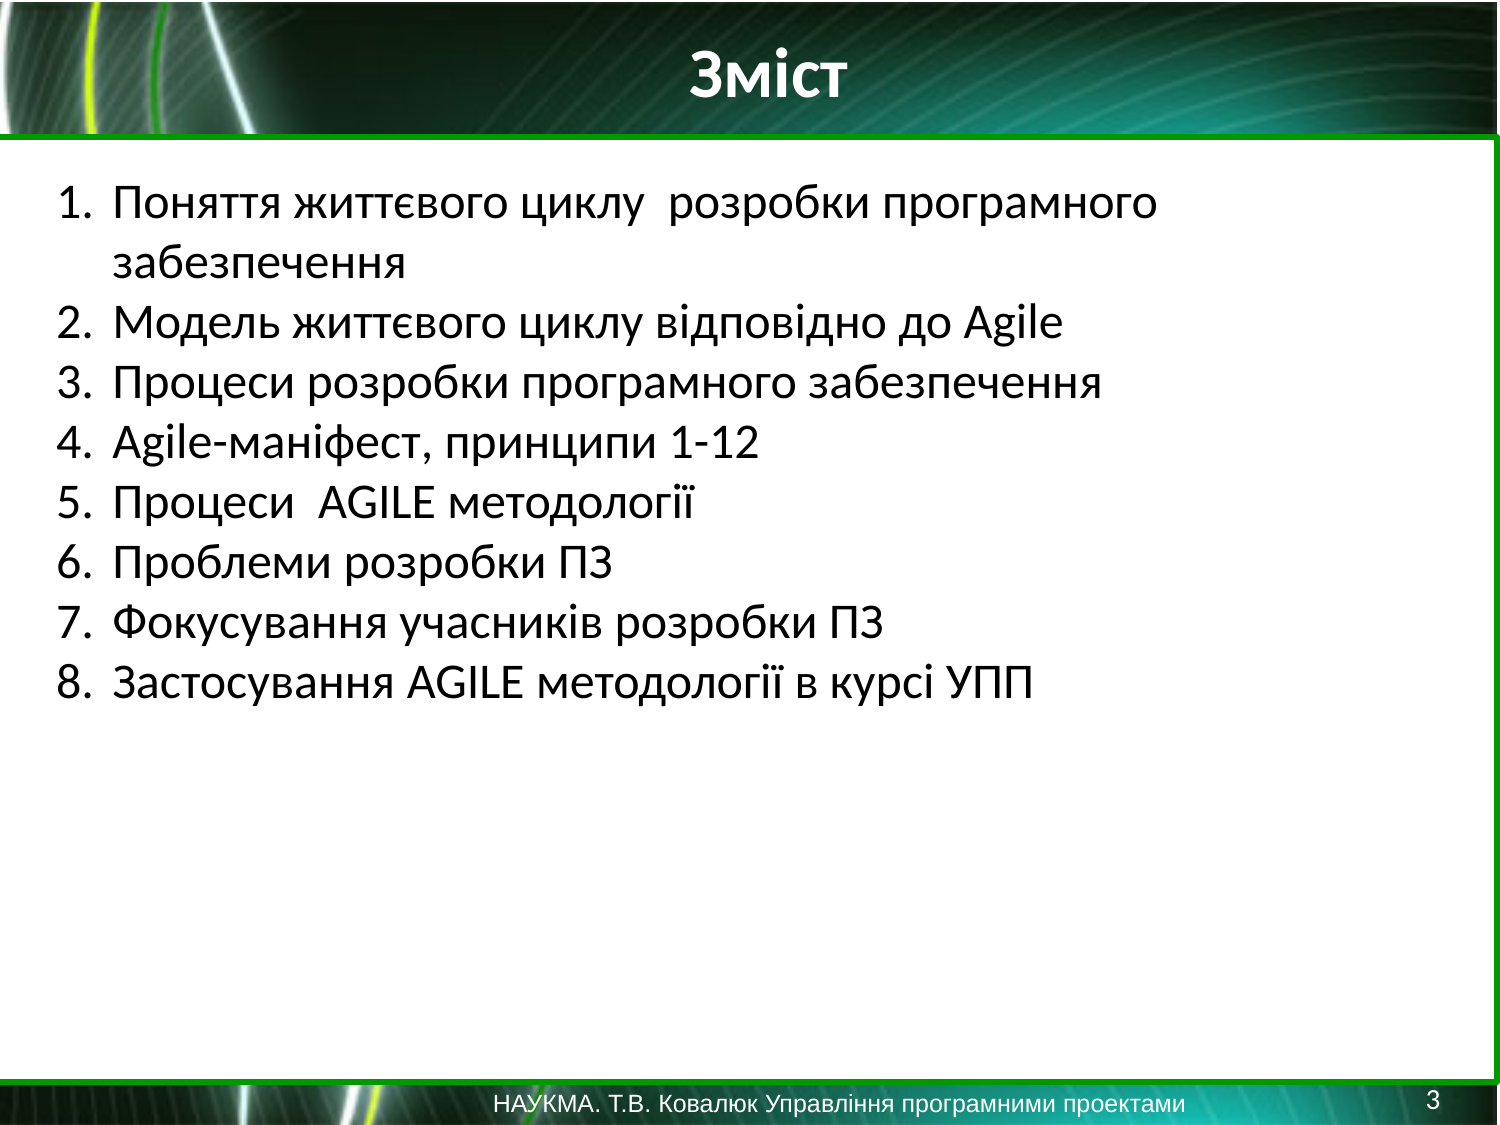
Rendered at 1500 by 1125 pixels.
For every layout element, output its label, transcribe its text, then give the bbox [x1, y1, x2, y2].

slide_number 3 [1369, 1067, 1497, 1125]
picture [0, 2, 1497, 134]
picture [0, 1085, 1369, 1125]
text_box Зміст [41, 19, 1497, 119]
text_box Поняття життєвого циклу розробки програмного забезпечення Модель життєвого циклу відповідно до Agile Процеси розробки програмного забезпечення Agile-маніфест, принципи 1-12 Процеси AGILE методології Проблеми розробки ПЗ Фокусування учасників розробки ПЗ Застосування AGILE методології в курсі УПП [41, 160, 1472, 716]
